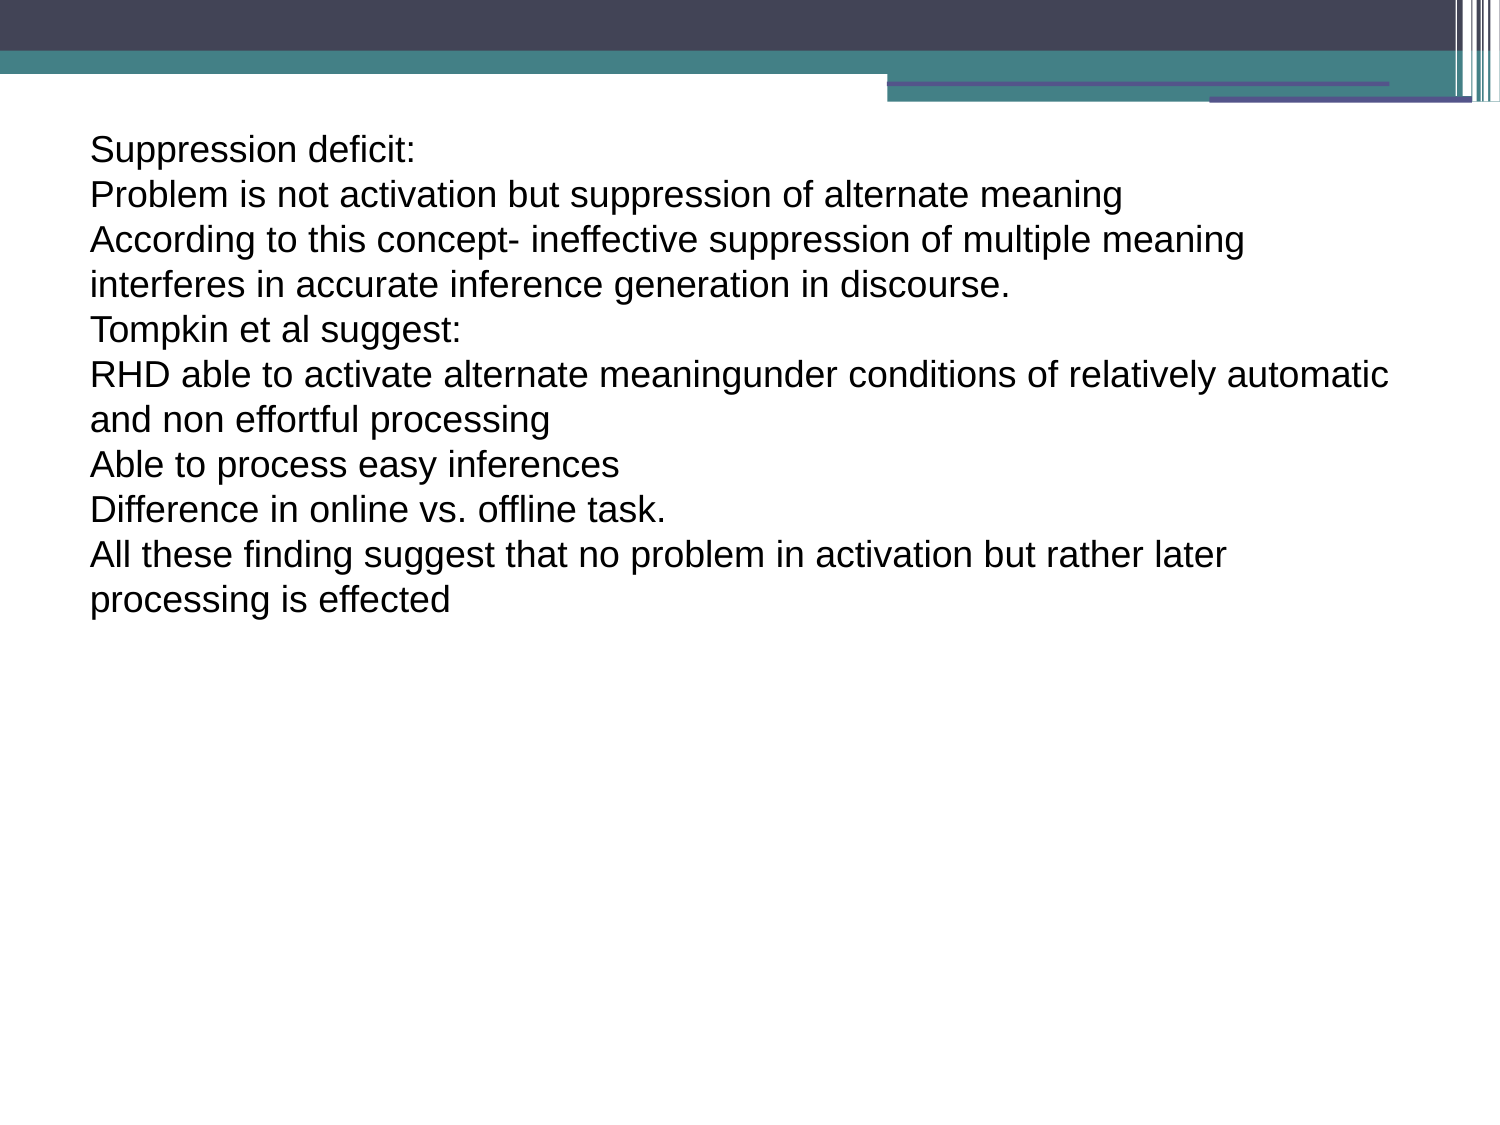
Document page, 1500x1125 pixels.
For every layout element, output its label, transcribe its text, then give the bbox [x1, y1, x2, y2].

text_box Suppression deficit: Problem is not activation but suppression of alternate meaning According to this concept- ineffective suppression of multiple meaning interferes in accurate inference generation in discourse. Tompkin et al suggest: RHD able to activate alternate meaningunder conditions of relatively automatic and non effortful processing Able to process easy inferences Difference in online vs. offline task. All these finding suggest that no problem in activation but rather later processing is effected [75, 117, 1425, 1125]
